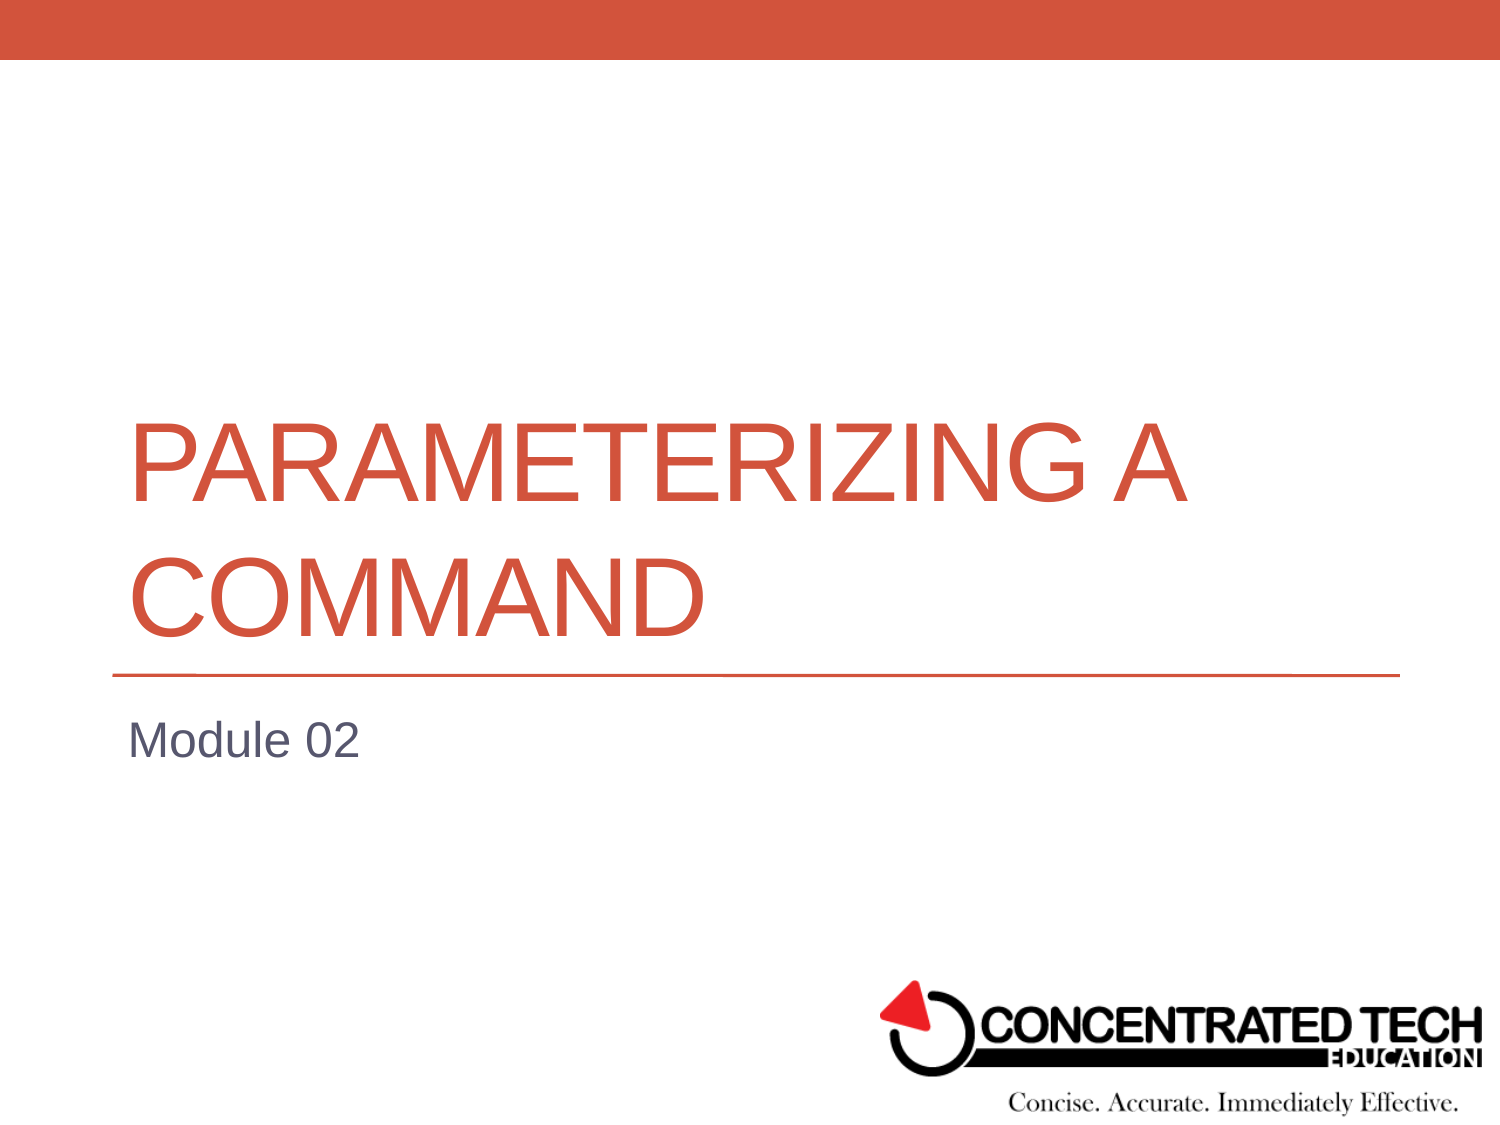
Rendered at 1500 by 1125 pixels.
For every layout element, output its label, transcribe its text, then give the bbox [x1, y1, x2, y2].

subtitle Module 02 [112, 700, 1163, 988]
picture [880, 980, 1482, 1119]
title Parameterizing A Command [112, 350, 1400, 667]
